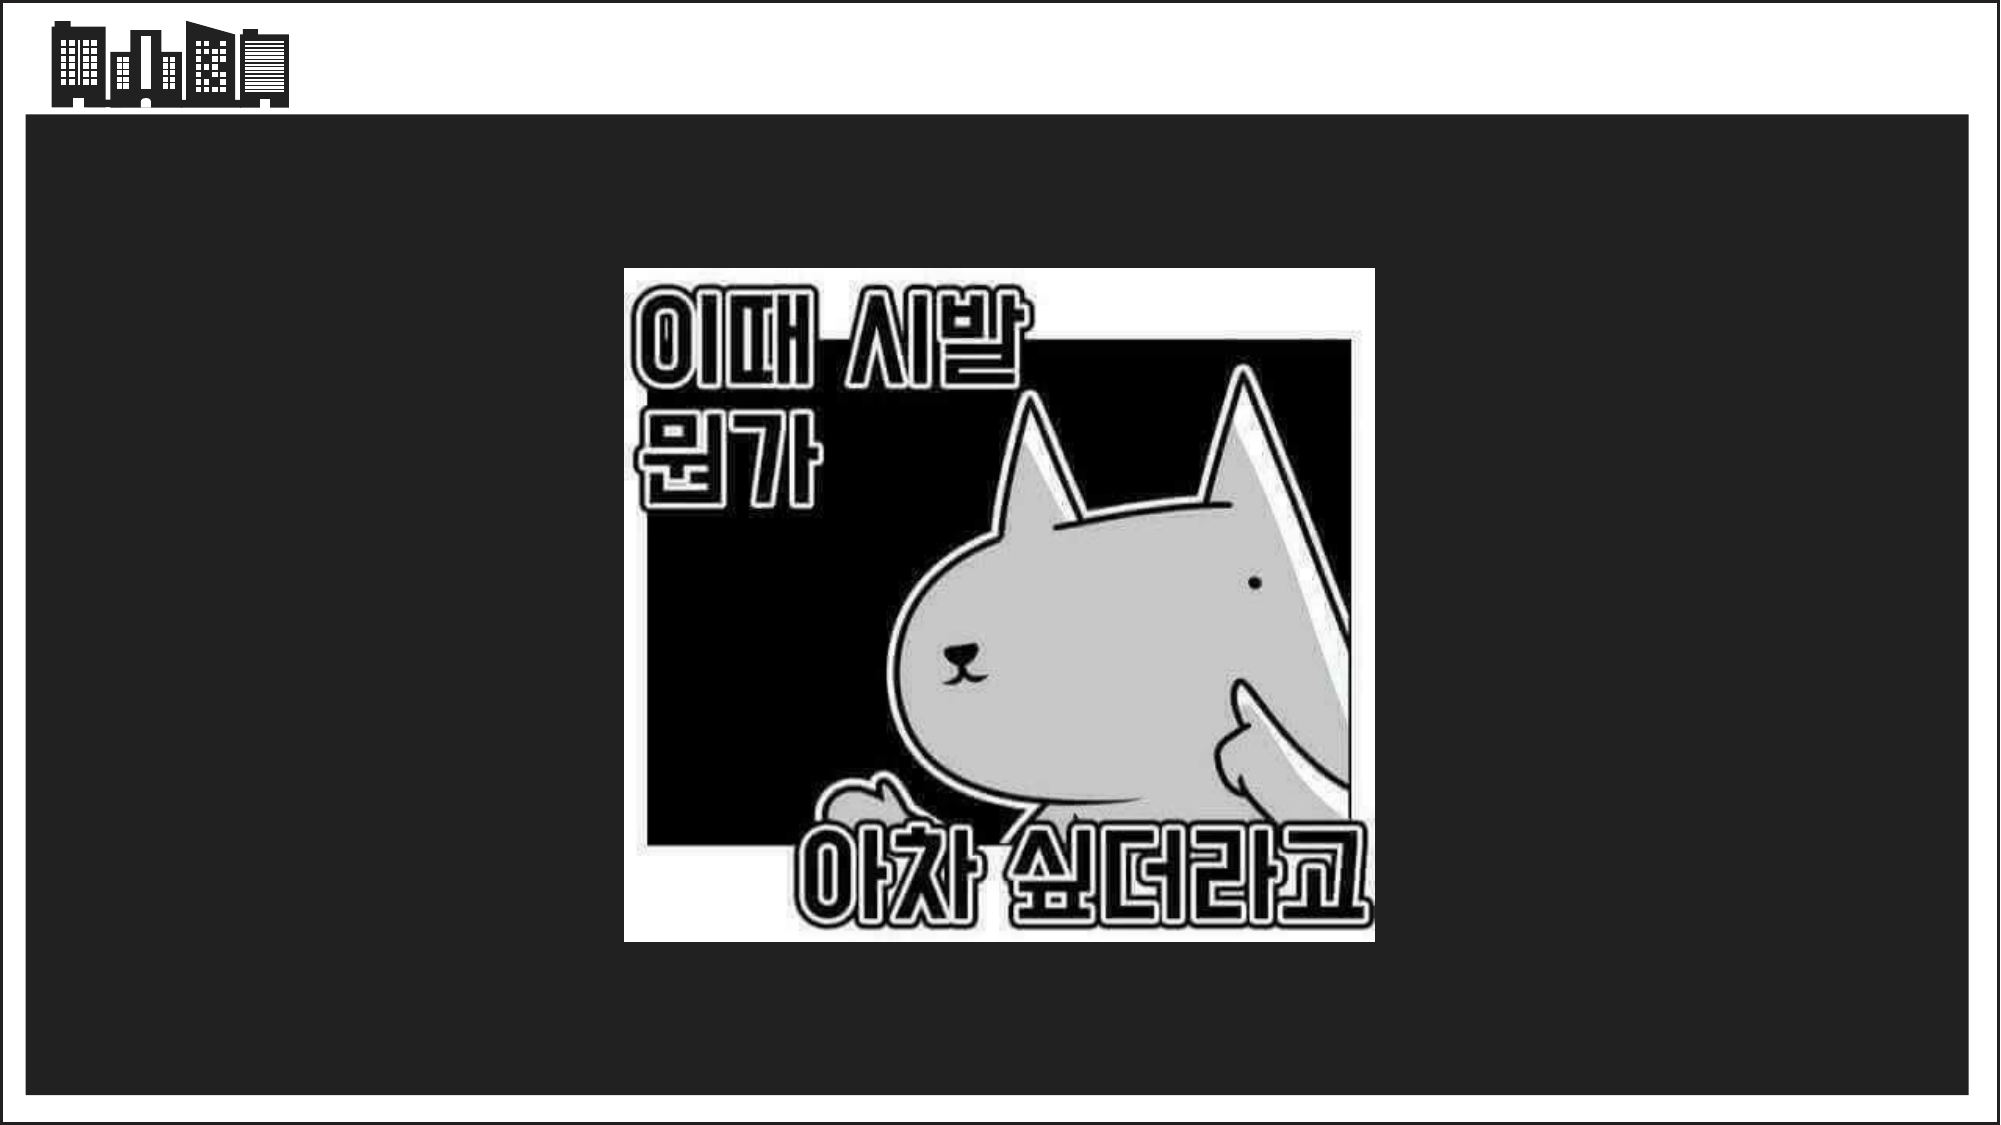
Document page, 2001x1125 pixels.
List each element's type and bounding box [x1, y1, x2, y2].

text_box [24, 113, 1970, 1096]
text_box [0, 0, 2000, 1125]
picture [624, 268, 1375, 942]
